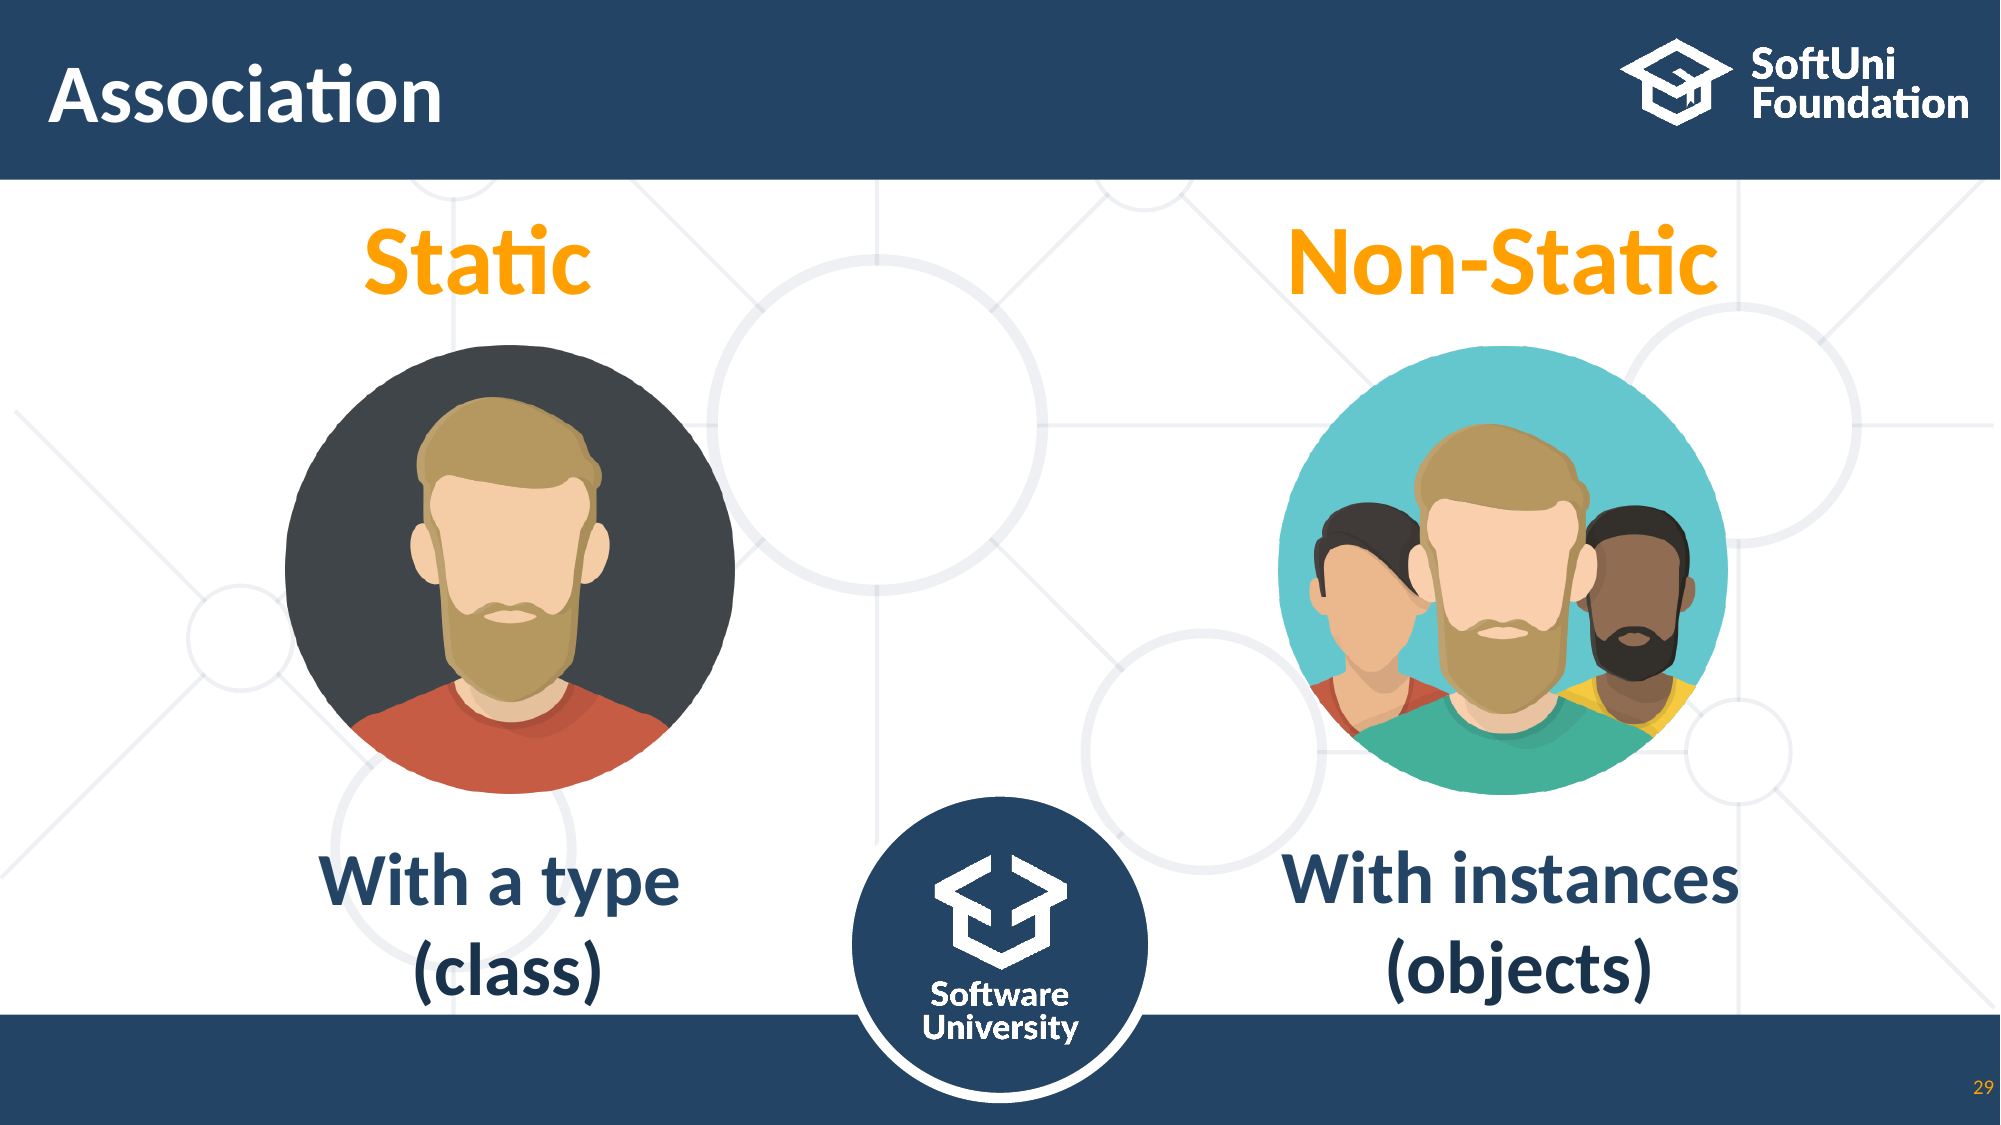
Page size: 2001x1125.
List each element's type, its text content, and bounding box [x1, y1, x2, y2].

slide_number 29 [1929, 1070, 2000, 1103]
picture [921, 854, 1079, 1049]
text_box With a type (class) [174, 823, 767, 1019]
title Association [31, 16, 1591, 162]
picture [1619, 38, 1968, 126]
picture [277, 337, 742, 802]
text_box With instances (objects) [1208, 821, 1773, 1016]
list Static [0, 188, 956, 488]
text_box Non-Static [1024, 188, 1981, 338]
picture [1270, 337, 1735, 802]
